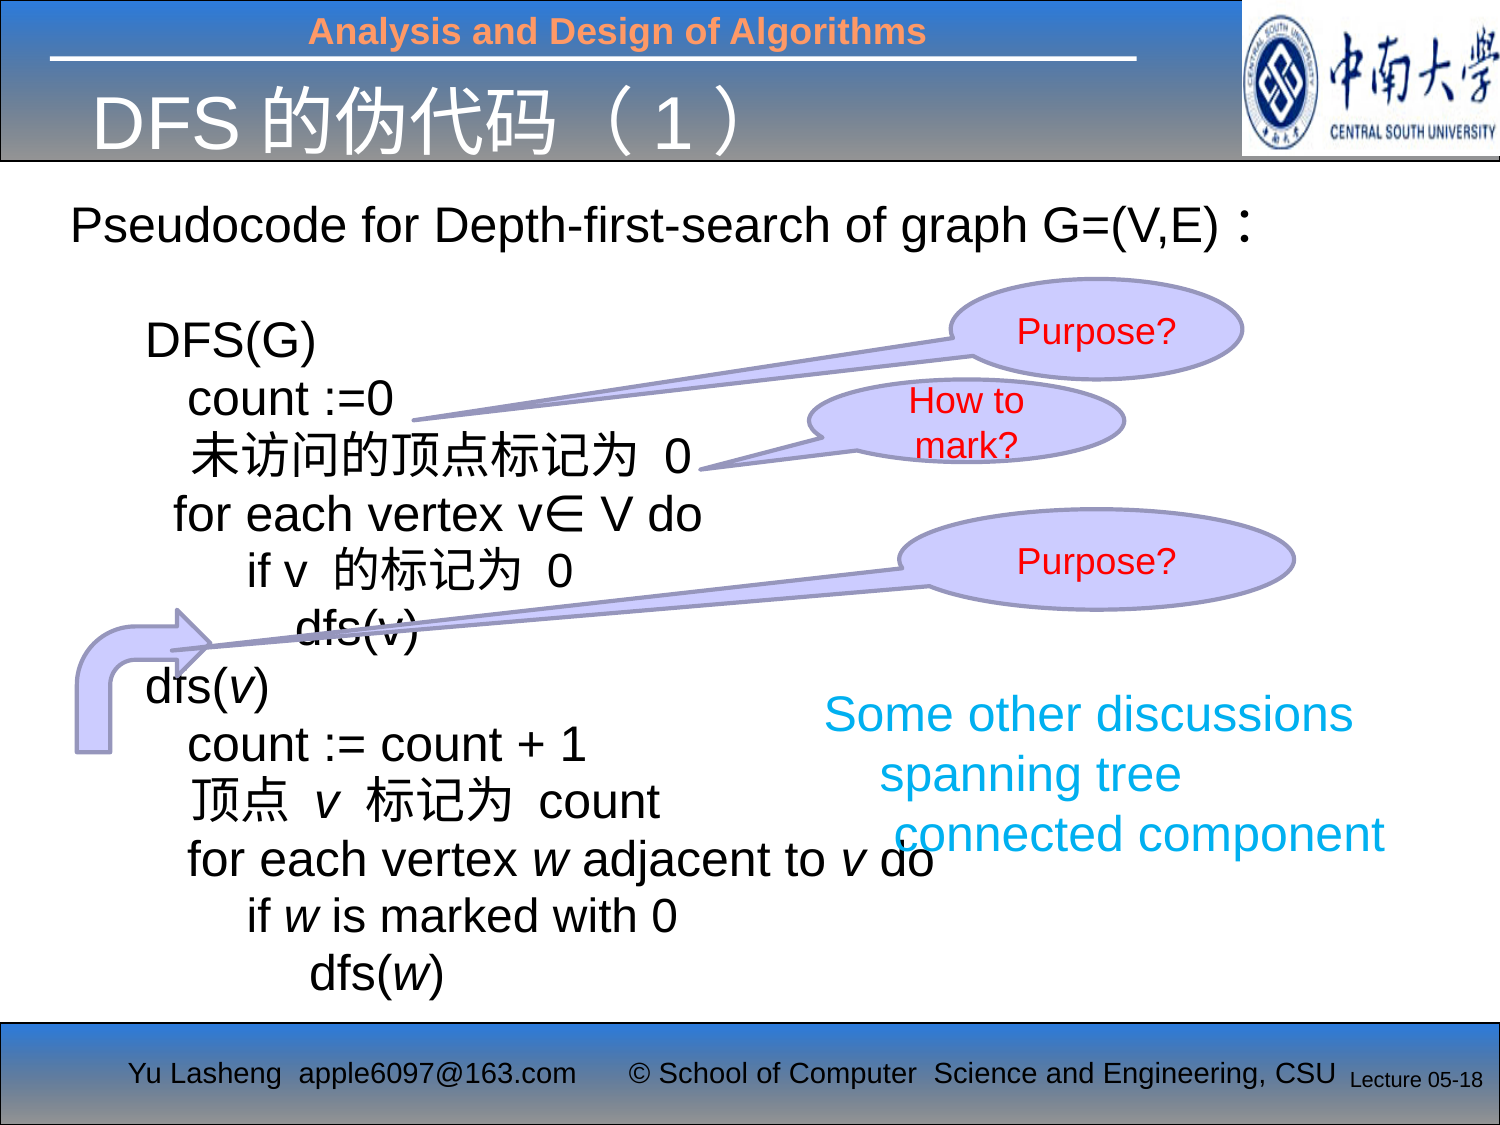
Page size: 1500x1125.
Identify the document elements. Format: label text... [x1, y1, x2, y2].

picture [1242, 0, 1500, 156]
text_box Purpose? [411, 276, 1245, 423]
text_box [74, 607, 213, 755]
text_box Some other discussions spanning tree connected component [808, 673, 1401, 869]
slide_number Lecture 05-18 [1334, 1058, 1500, 1125]
list Pseudocode for Depth-first-search of graph G=(V,E)： DFS(G) count :=0 未访问的顶点标记为 0 for each vertex v∈ V do if v 的标记为 0 dfs(v) dfs(v) count := count + 1 顶点 v 标记为 count for each vertex w adjacent to v do if w is marked with 0 dfs(w) [54, 196, 1453, 988]
text_box Purpose? [169, 507, 1297, 653]
text_box How to mark? [698, 377, 1127, 472]
title DFS的伪代码（1） [76, 42, 1428, 196]
